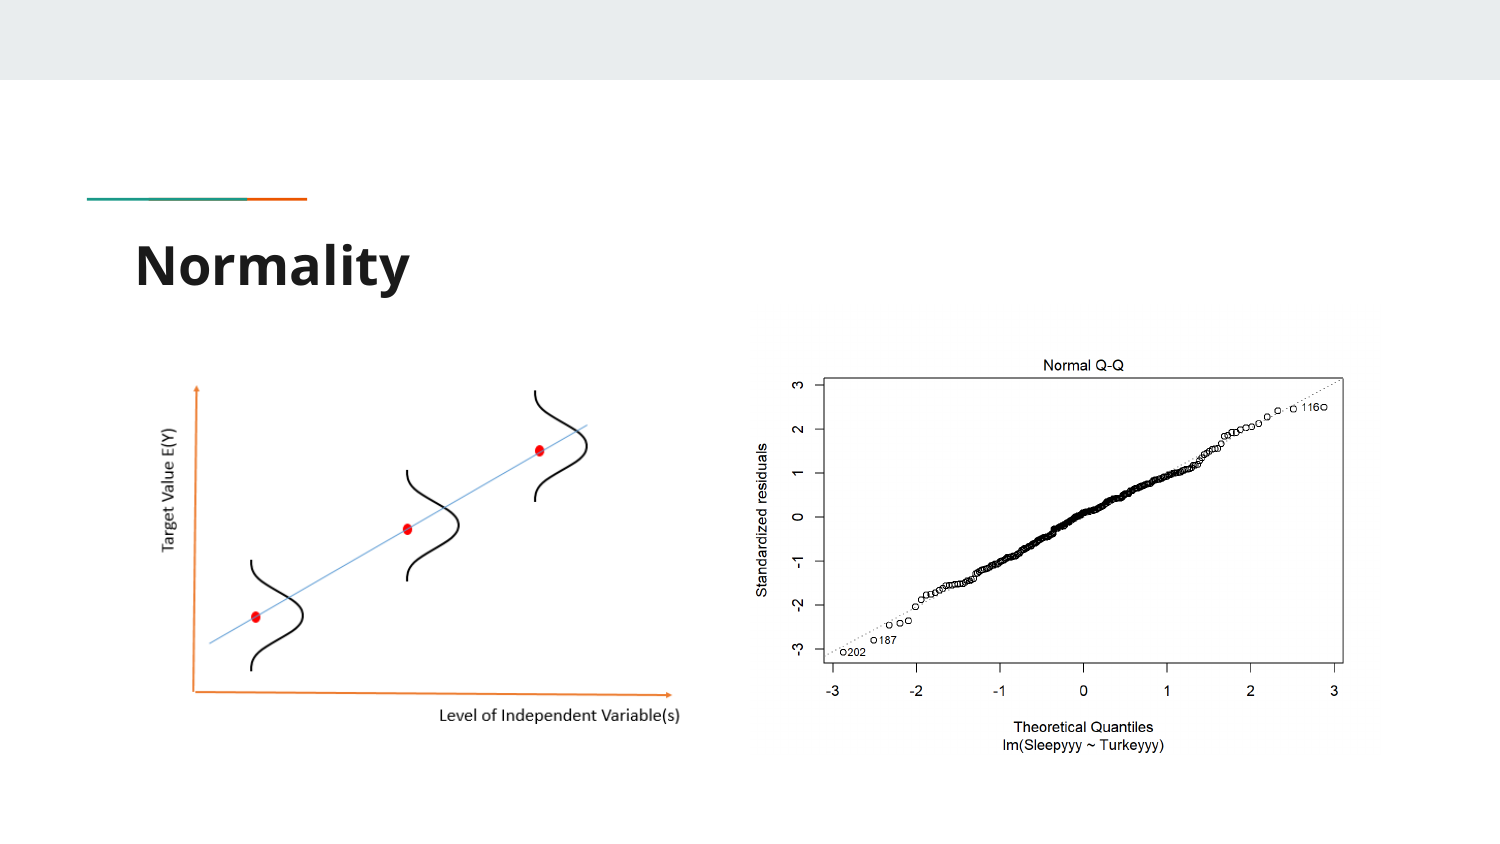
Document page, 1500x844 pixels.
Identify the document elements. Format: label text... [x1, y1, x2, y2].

picture [119, 315, 727, 755]
picture [749, 303, 1382, 755]
title Normality [119, 216, 1381, 305]
